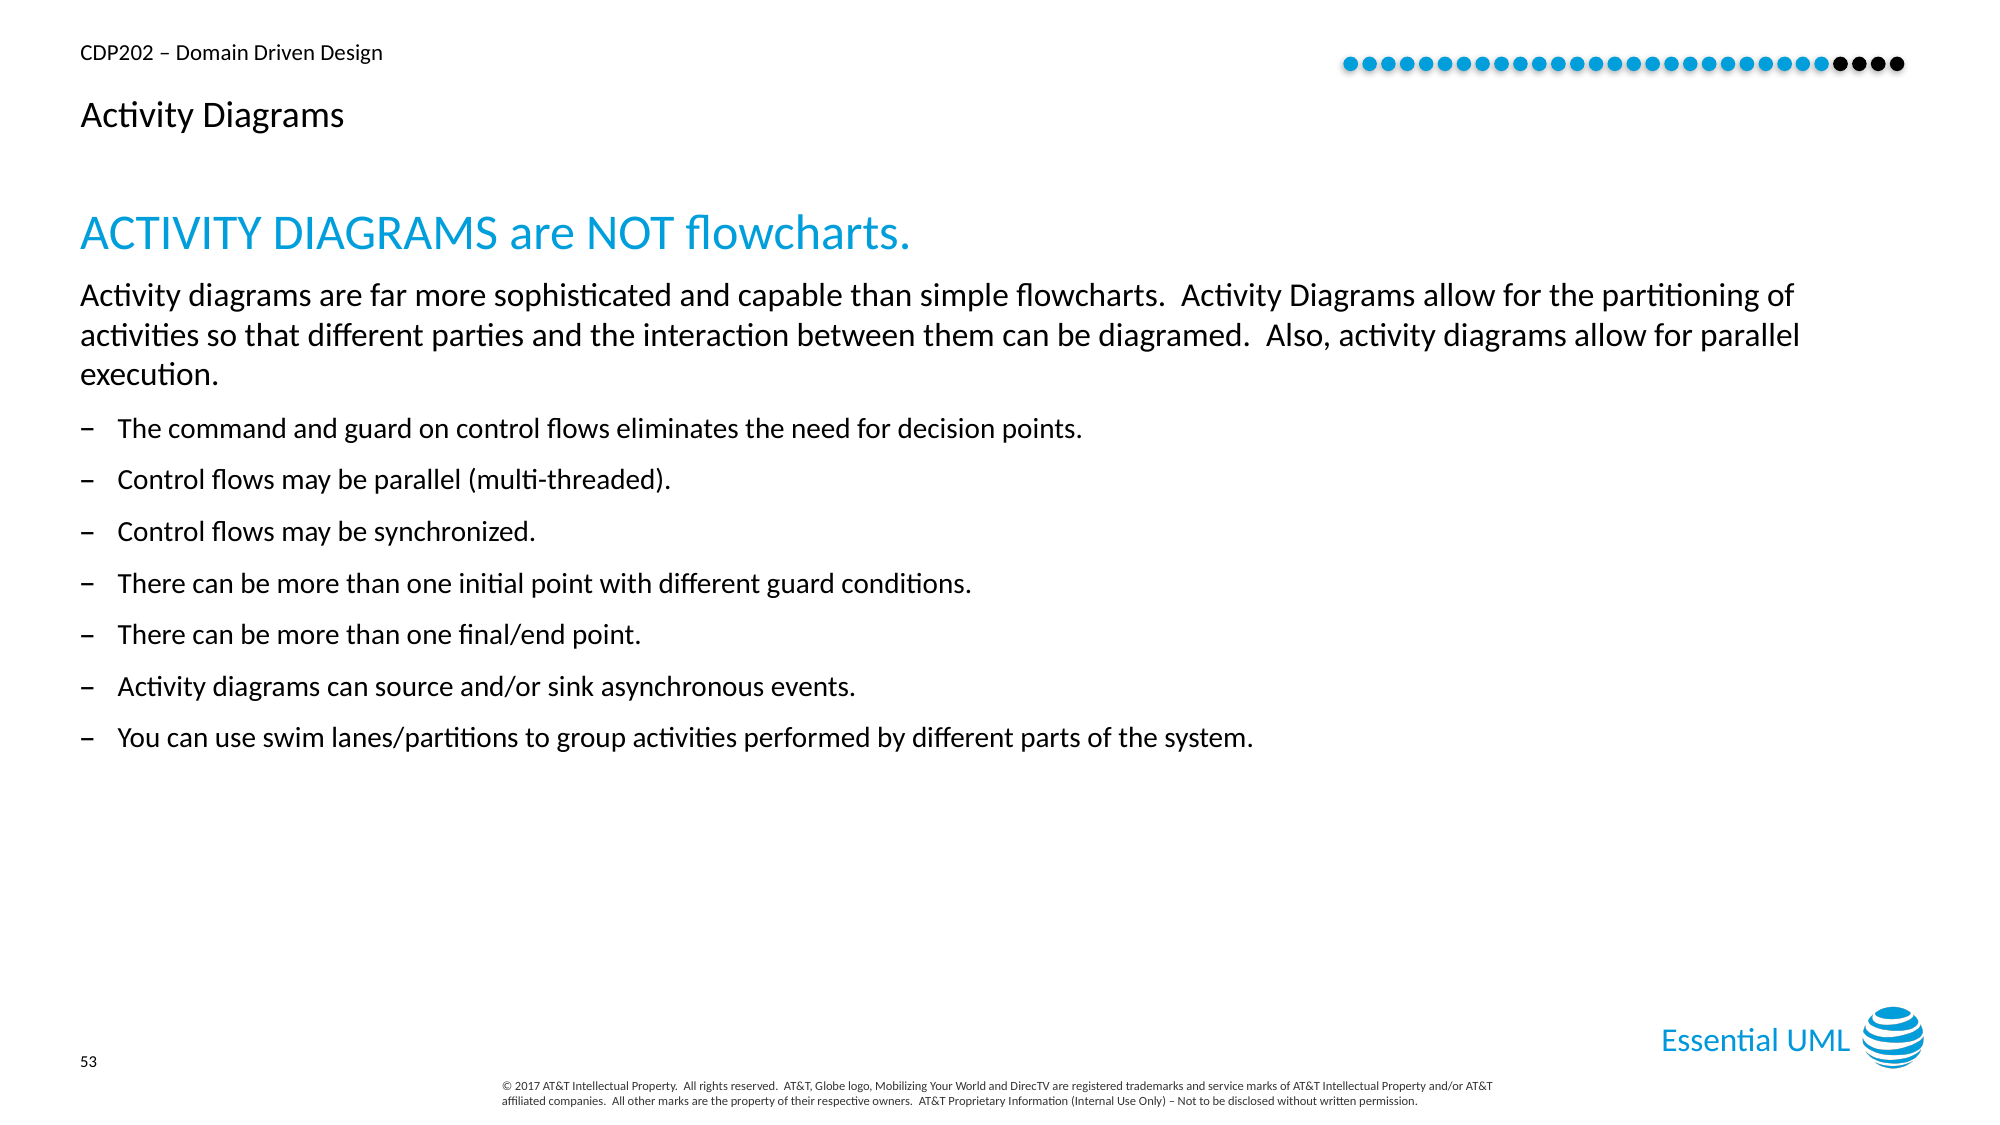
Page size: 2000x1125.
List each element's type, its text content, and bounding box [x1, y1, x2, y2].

text_box [1795, 55, 1811, 72]
text_box [1758, 55, 1774, 72]
text_box [1606, 55, 1624, 72]
text_box [1813, 55, 1830, 72]
title Activity Diagrams [80, 85, 1920, 133]
text_box [1776, 55, 1793, 72]
text_box [1550, 55, 1567, 72]
text_box [1437, 55, 1454, 72]
text_box [1569, 55, 1585, 72]
text_box [1456, 55, 1472, 72]
slide_number 53 [80, 1049, 129, 1087]
text_box [1513, 55, 1529, 72]
text_box [1588, 55, 1605, 72]
text_box [1851, 55, 1868, 72]
text_box [1418, 55, 1435, 72]
text_box [1832, 55, 1849, 72]
text_box [1701, 55, 1718, 72]
text_box [1625, 55, 1642, 72]
text_box [1720, 55, 1737, 72]
text_box [1644, 55, 1661, 72]
text_box [1682, 55, 1699, 72]
text_box [1494, 55, 1510, 72]
text_box [1361, 55, 1377, 72]
text_box [1663, 55, 1679, 72]
text_box [1870, 55, 1887, 72]
text_box Essential UML [1522, 1010, 1866, 1066]
text_box [1474, 55, 1491, 72]
text_box ACTIVITY DIAGRAMS are NOT flowcharts. Activity diagrams are far more sophisticated and capable than simple flowcharts. Activity Diagrams allow for the partitioning of activities so that different parties and the interaction between them can be diagramed. Also, activity diagrams allow for parallel execution. The command and guard on control flows eliminates the need for decision points. Control flows may be parallel (multi-threaded). Control flows may be synchronized. There can be more than one initial point with different guard conditions. There can be more than one final/end point. Activity diagrams can source and/or sink asynchronous events. You can use swim lanes/partitions to group activities performed by different parts of the system. [80, 133, 1920, 960]
text_box [1531, 55, 1548, 72]
text_box [1889, 55, 1906, 72]
text_box [1342, 55, 1359, 72]
text_box [1739, 55, 1756, 72]
text_box [1399, 55, 1416, 72]
text_box [1380, 55, 1397, 72]
